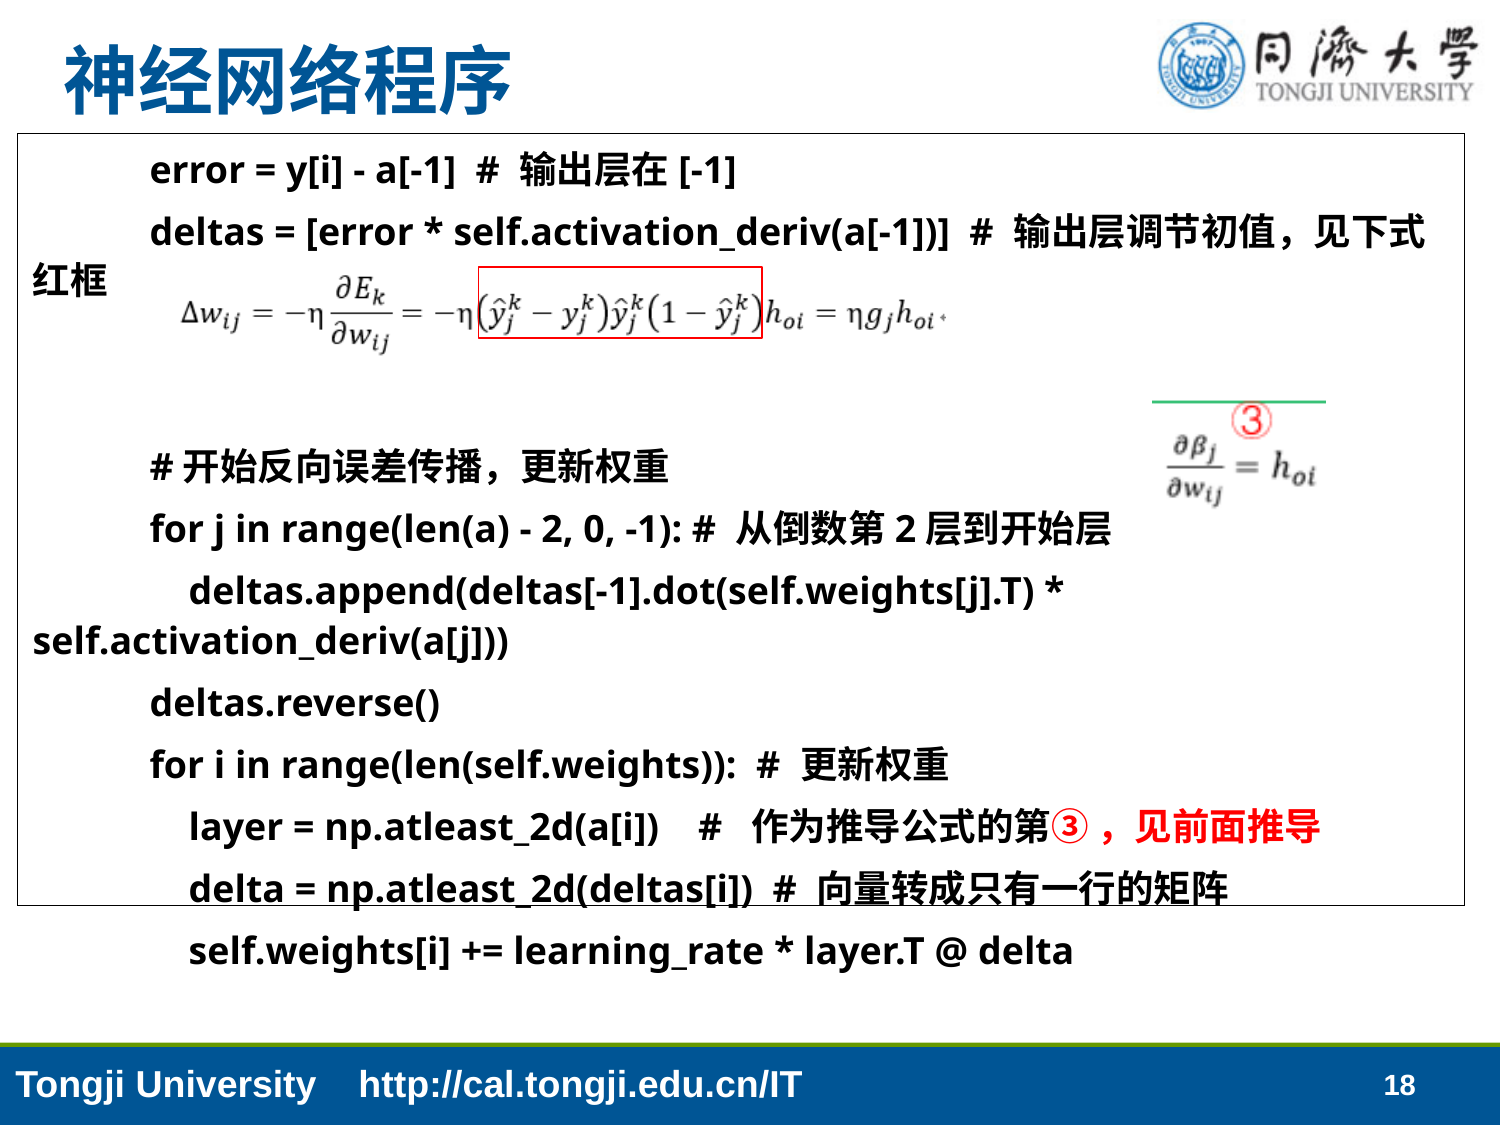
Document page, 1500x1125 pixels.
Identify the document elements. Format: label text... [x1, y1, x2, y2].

picture [1324, 19, 1495, 113]
title 神经网络程序 [49, 19, 1324, 133]
picture [170, 266, 947, 357]
list error = y[i] - a[-1] # 输出层在[-1] deltas = [error * self.activation_deriv(a[-1])] # 输出层调节初值，见下式红框 #开始反向误差传播，更新权重 for j in range(len(a) - 2, 0, -1): # 从倒数第2层到开始层 deltas.append(deltas[-1].dot(self.weights[j].T) * self.activation_deriv(a[j])) deltas.reverse() for i in range(len(self.weights)): # 更新权重 layer = np.atleast_2d(a[i]) # 作为推导公式的第③ ，见前面推导 delta = np.atleast_2d(deltas[i]) # 向量转成只有一行的矩阵 self.weights[i] += learning_rate * layer.T @ delta [17, 133, 1465, 906]
picture [1151, 396, 1327, 516]
